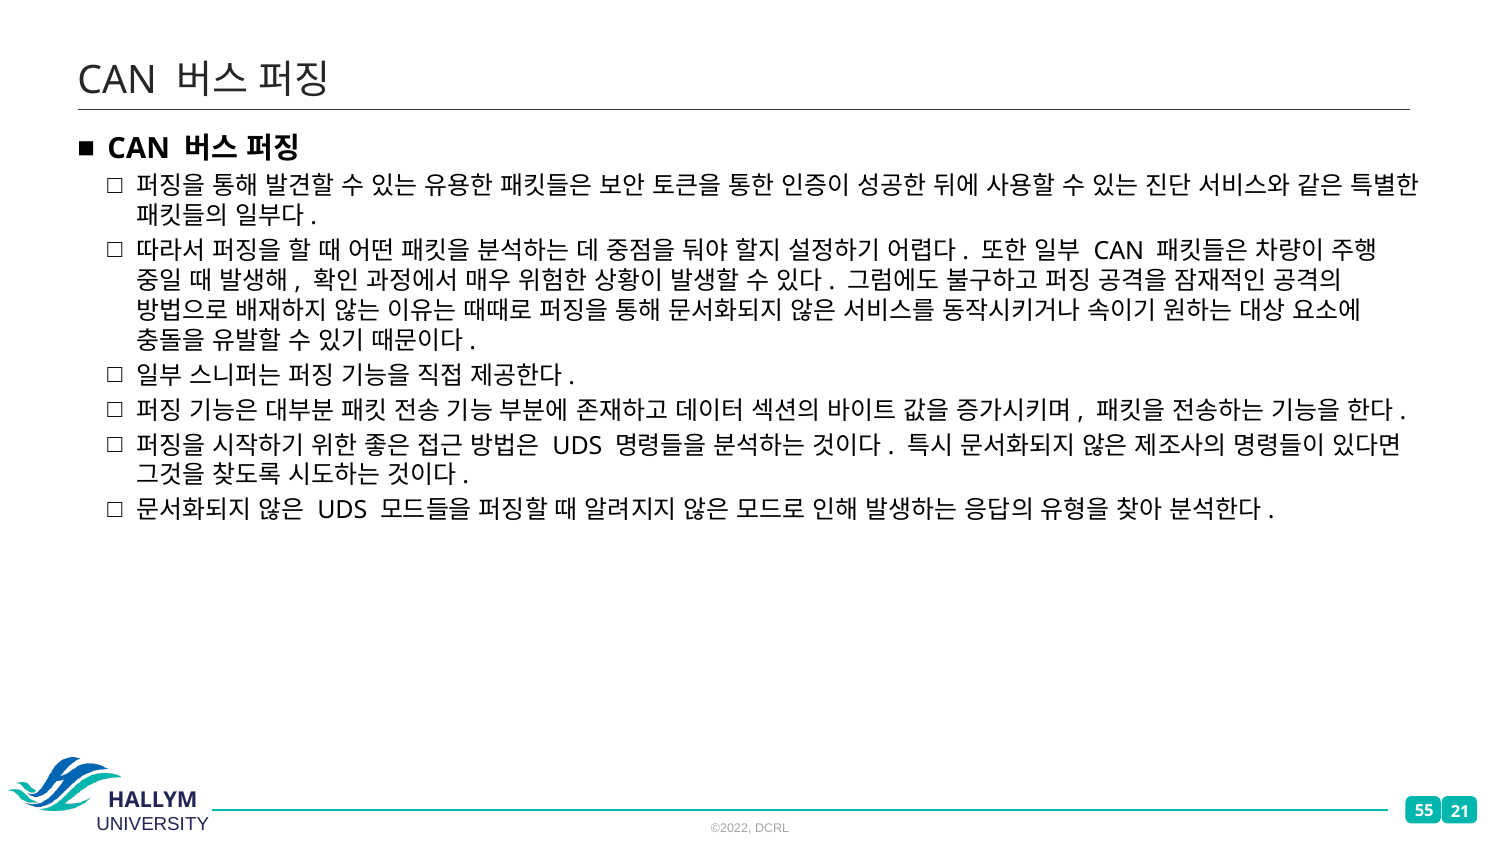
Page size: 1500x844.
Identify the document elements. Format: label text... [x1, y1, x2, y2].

title CAN 버스 퍼징 [62, 46, 1438, 110]
list CAN 버스 퍼징 퍼징을 통해 발견할 수 있는 유용한 패킷들은 보안 토큰을 통한 인증이 성공한 뒤에 사용할 수 있는 진단 서비스와 같은 특별한 패킷들의 일부다. 따라서 퍼징을 할 때 어떤 패킷을 분석하는 데 중점을 둬야 할지 설정하기 어렵다. 또한 일부 CAN 패킷들은 차량이 주행 중일 때 발생해, 확인 과정에서 매우 위험한 상황이 발생할 수 있다. 그럼에도 불구하고 퍼징 공격을 잠재적인 공격의 방법으로 배재하지 않는 이유는 때때로 퍼징을 통해 문서화되지 않은 서비스를 동작시키거나 속이기 원하는 대상 요소에 충돌을 유발할 수 있기 때문이다. 일부 스니퍼는 퍼징 기능을 직접 제공한다. 퍼징 기능은 대부분 패킷 전송 기능 부분에 존재하고 데이터 섹션의 바이트 값을 증가시키며, 패킷을 전송하는 기능을 한다. 퍼징을 시작하기 위한 좋은 접근 방법은 UDS 명령들을 분석하는 것이다. 특시 문서화되지 않은 제조사의 명령들이 있다면 그것을 찾도록 시도하는 것이다. 문서화되지 않은 UDS 모드들을 퍼징할 때 알려지지 않은 모드로 인해 발생하는 응답의 유형을 찾아 분석한다. [62, 121, 1438, 760]
picture [8, 757, 121, 811]
